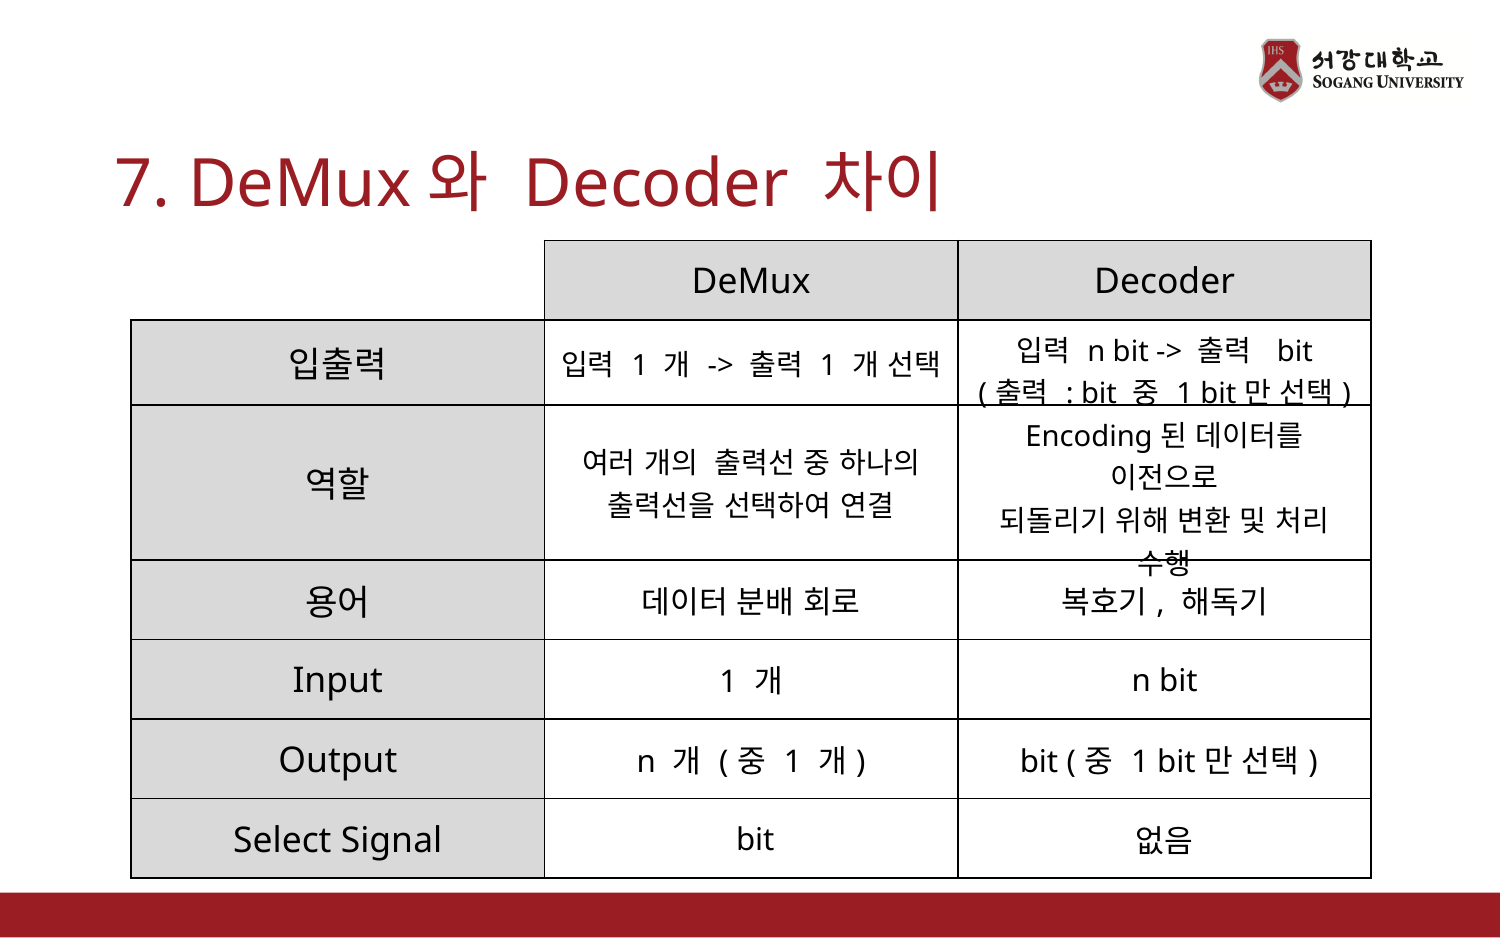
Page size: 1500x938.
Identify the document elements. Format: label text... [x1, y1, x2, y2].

text_box 7. DeMux와 Decoder 차이 [99, 68, 960, 227]
picture [1254, 33, 1471, 106]
text_box [0, 892, 1500, 938]
